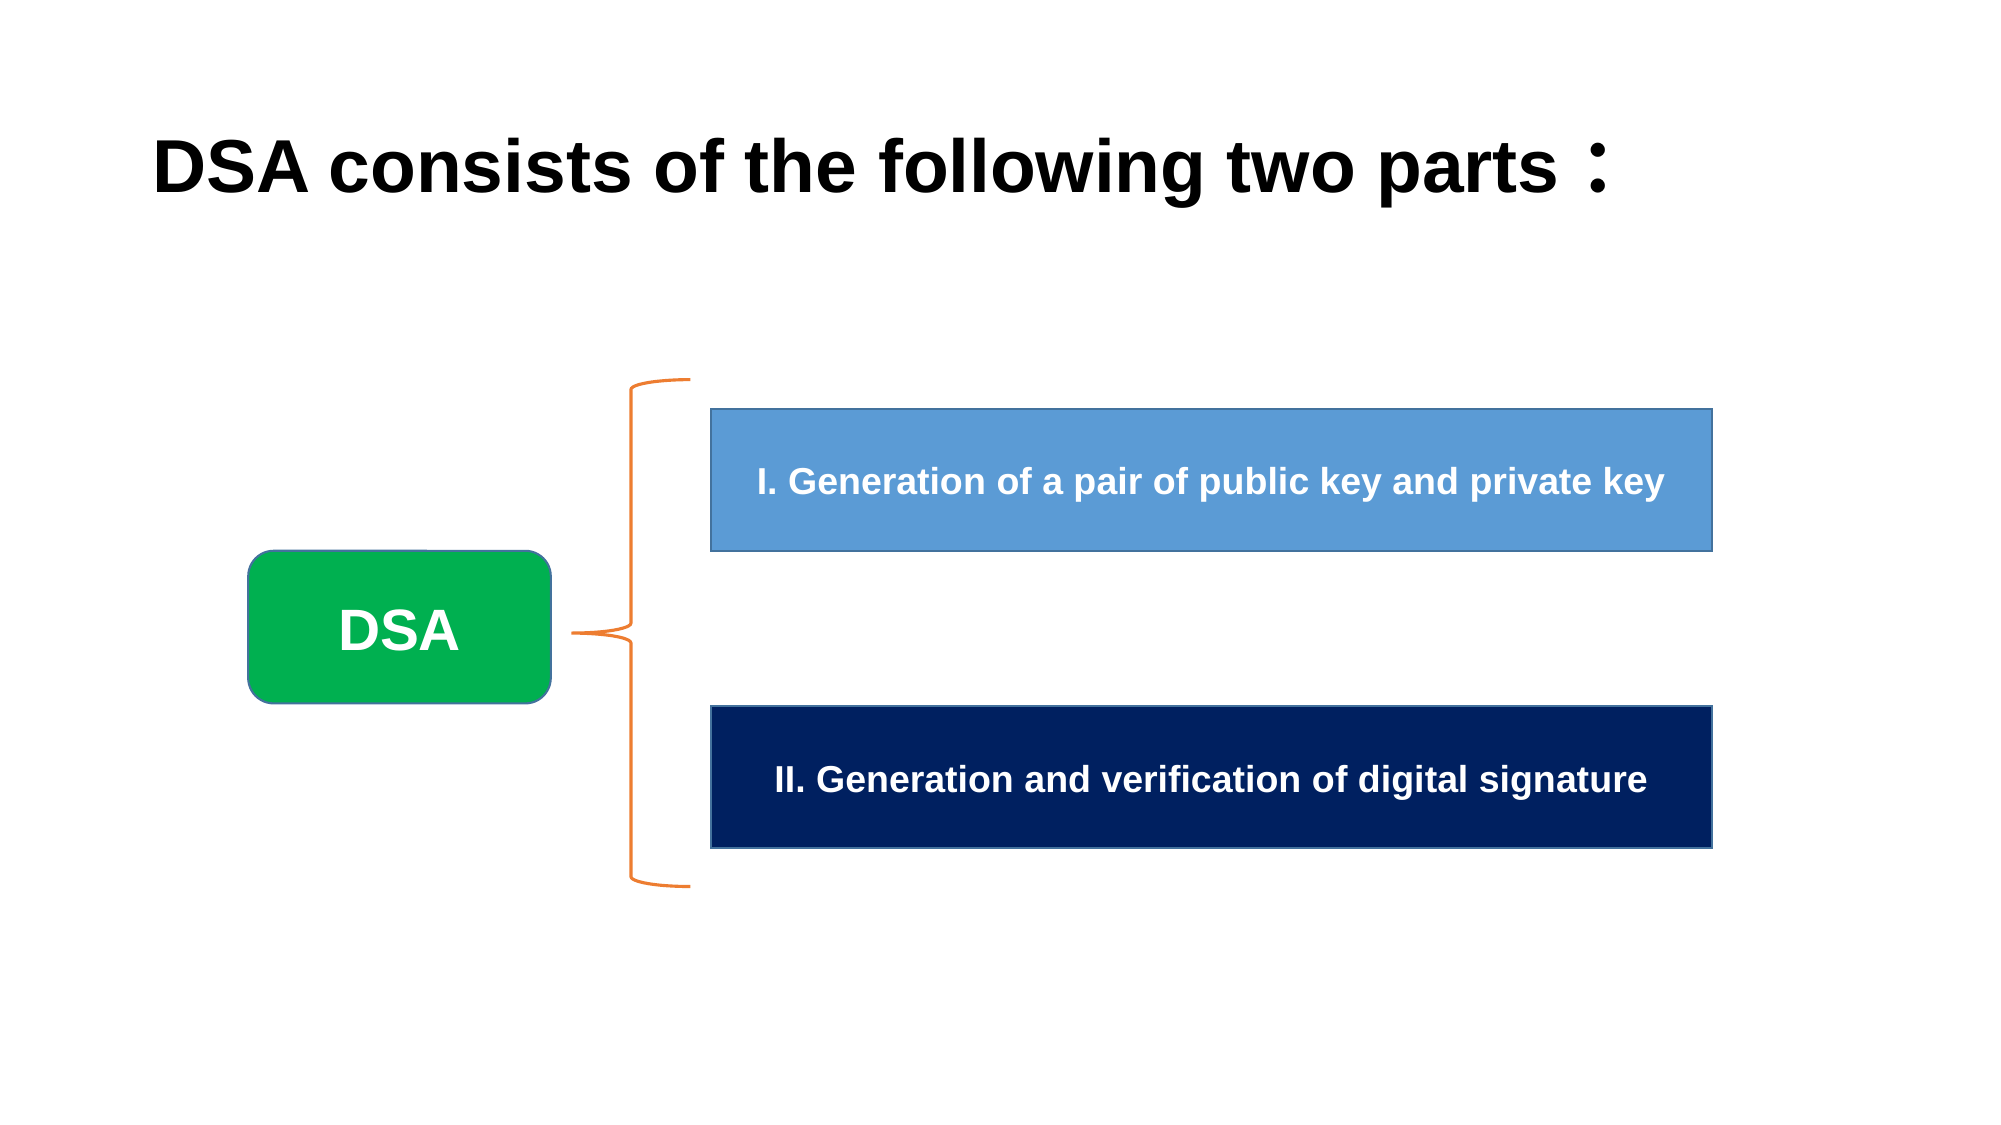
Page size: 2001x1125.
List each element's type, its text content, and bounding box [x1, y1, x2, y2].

text_box [571, 378, 691, 889]
text_box I. Generation of a pair of public key and private key [710, 408, 1713, 552]
text_box DSA [247, 549, 552, 705]
title DSA consists of the following two parts： [137, 59, 1863, 278]
text_box II. Generation and verification of digital signature [710, 705, 1713, 849]
